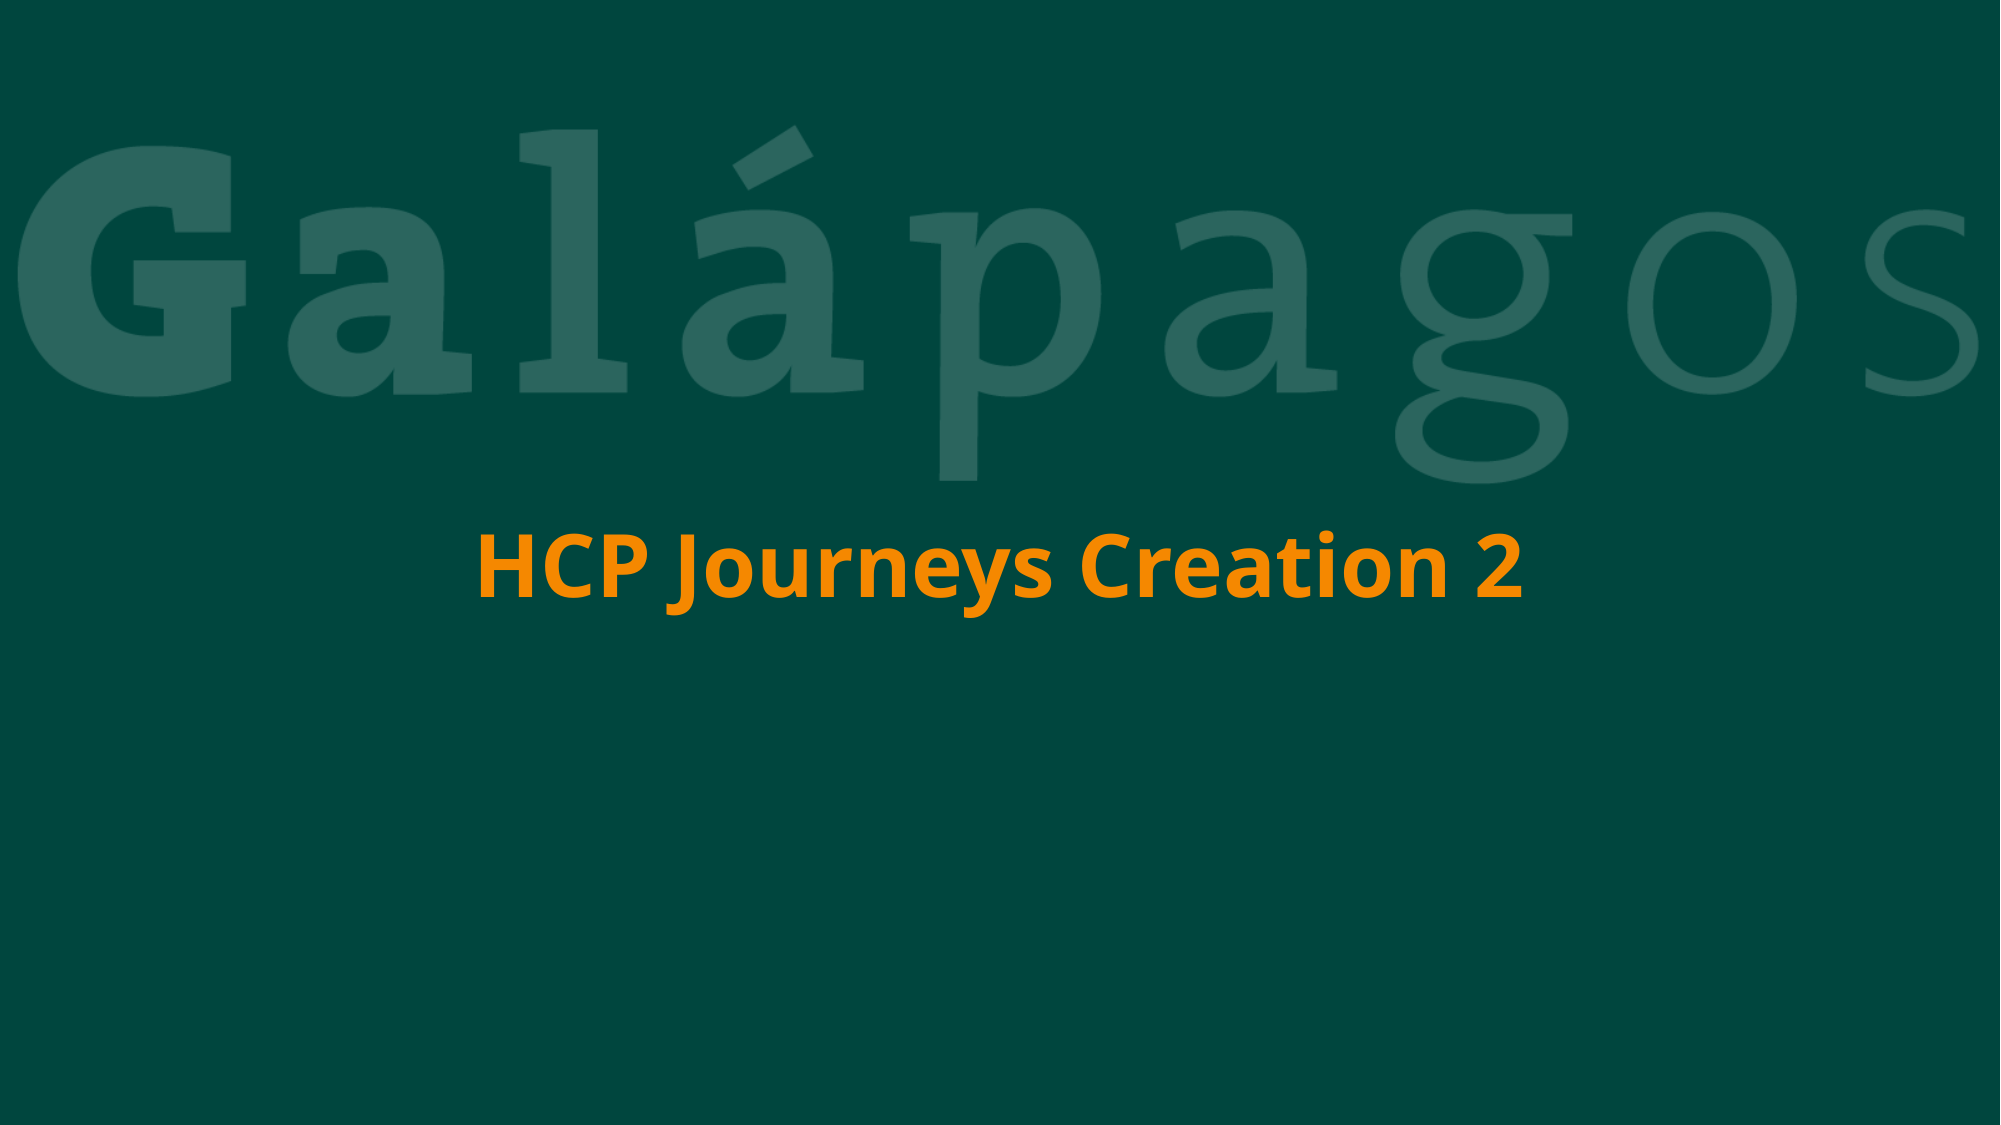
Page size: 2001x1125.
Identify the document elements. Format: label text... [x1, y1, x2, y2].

title HCP Journeys Creation 2 [25, 498, 1974, 627]
